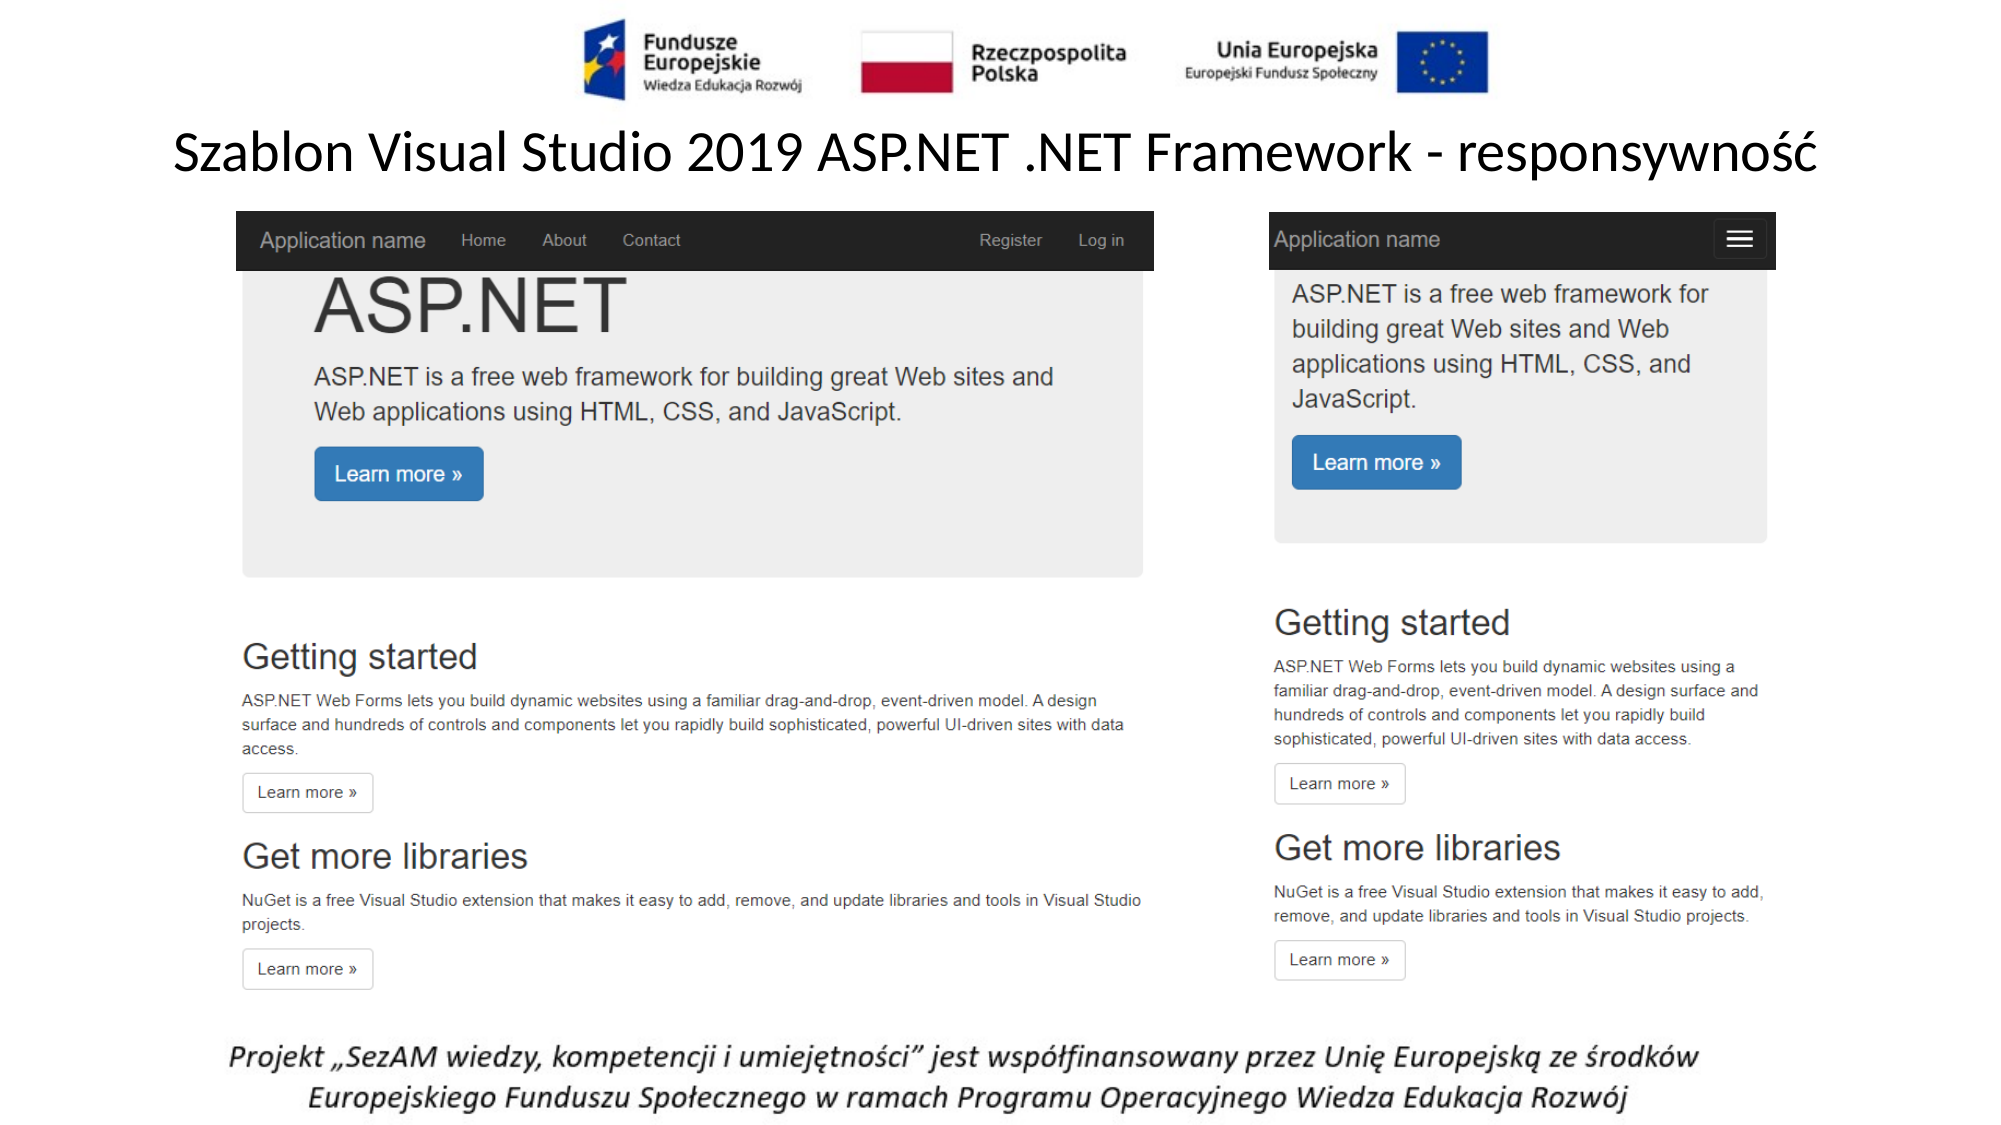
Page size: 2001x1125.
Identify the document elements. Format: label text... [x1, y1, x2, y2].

title Szablon Visual Studio 2019 ASP.NET .NET Framework - responsywność [99, 81, 1893, 215]
picture [0, 0, 2001, 1125]
